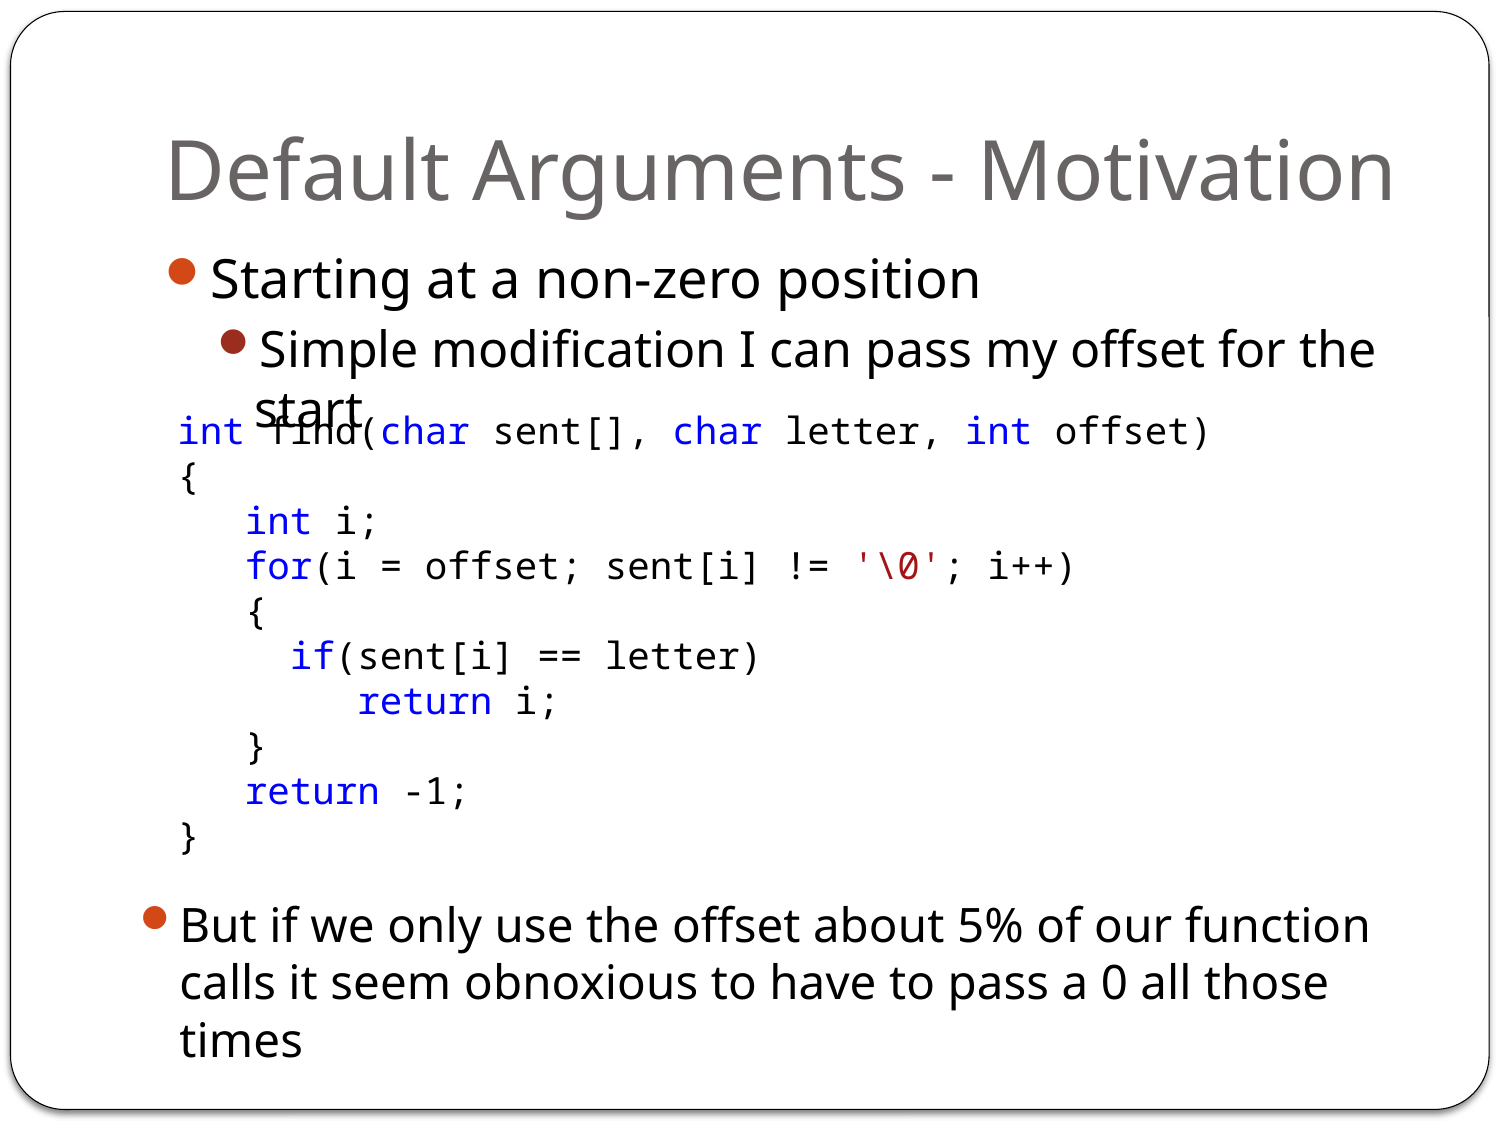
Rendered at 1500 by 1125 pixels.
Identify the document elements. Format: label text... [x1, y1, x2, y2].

text_box int find(char sent[], char letter, int offset) { int i; for(i = offset; sent[i] != '\0'; i++) { if(sent[i] == letter) return i; } return -1; } [162, 399, 1413, 865]
text_box But if we only use the offset about 5% of our function calls it seem obnoxious to have to pass a 0 all those times [124, 887, 1400, 1075]
title Default Arguments - Motivation [150, 45, 1425, 233]
list Starting at a non-zero position Simple modification I can pass my offset for the start [150, 237, 1425, 425]
